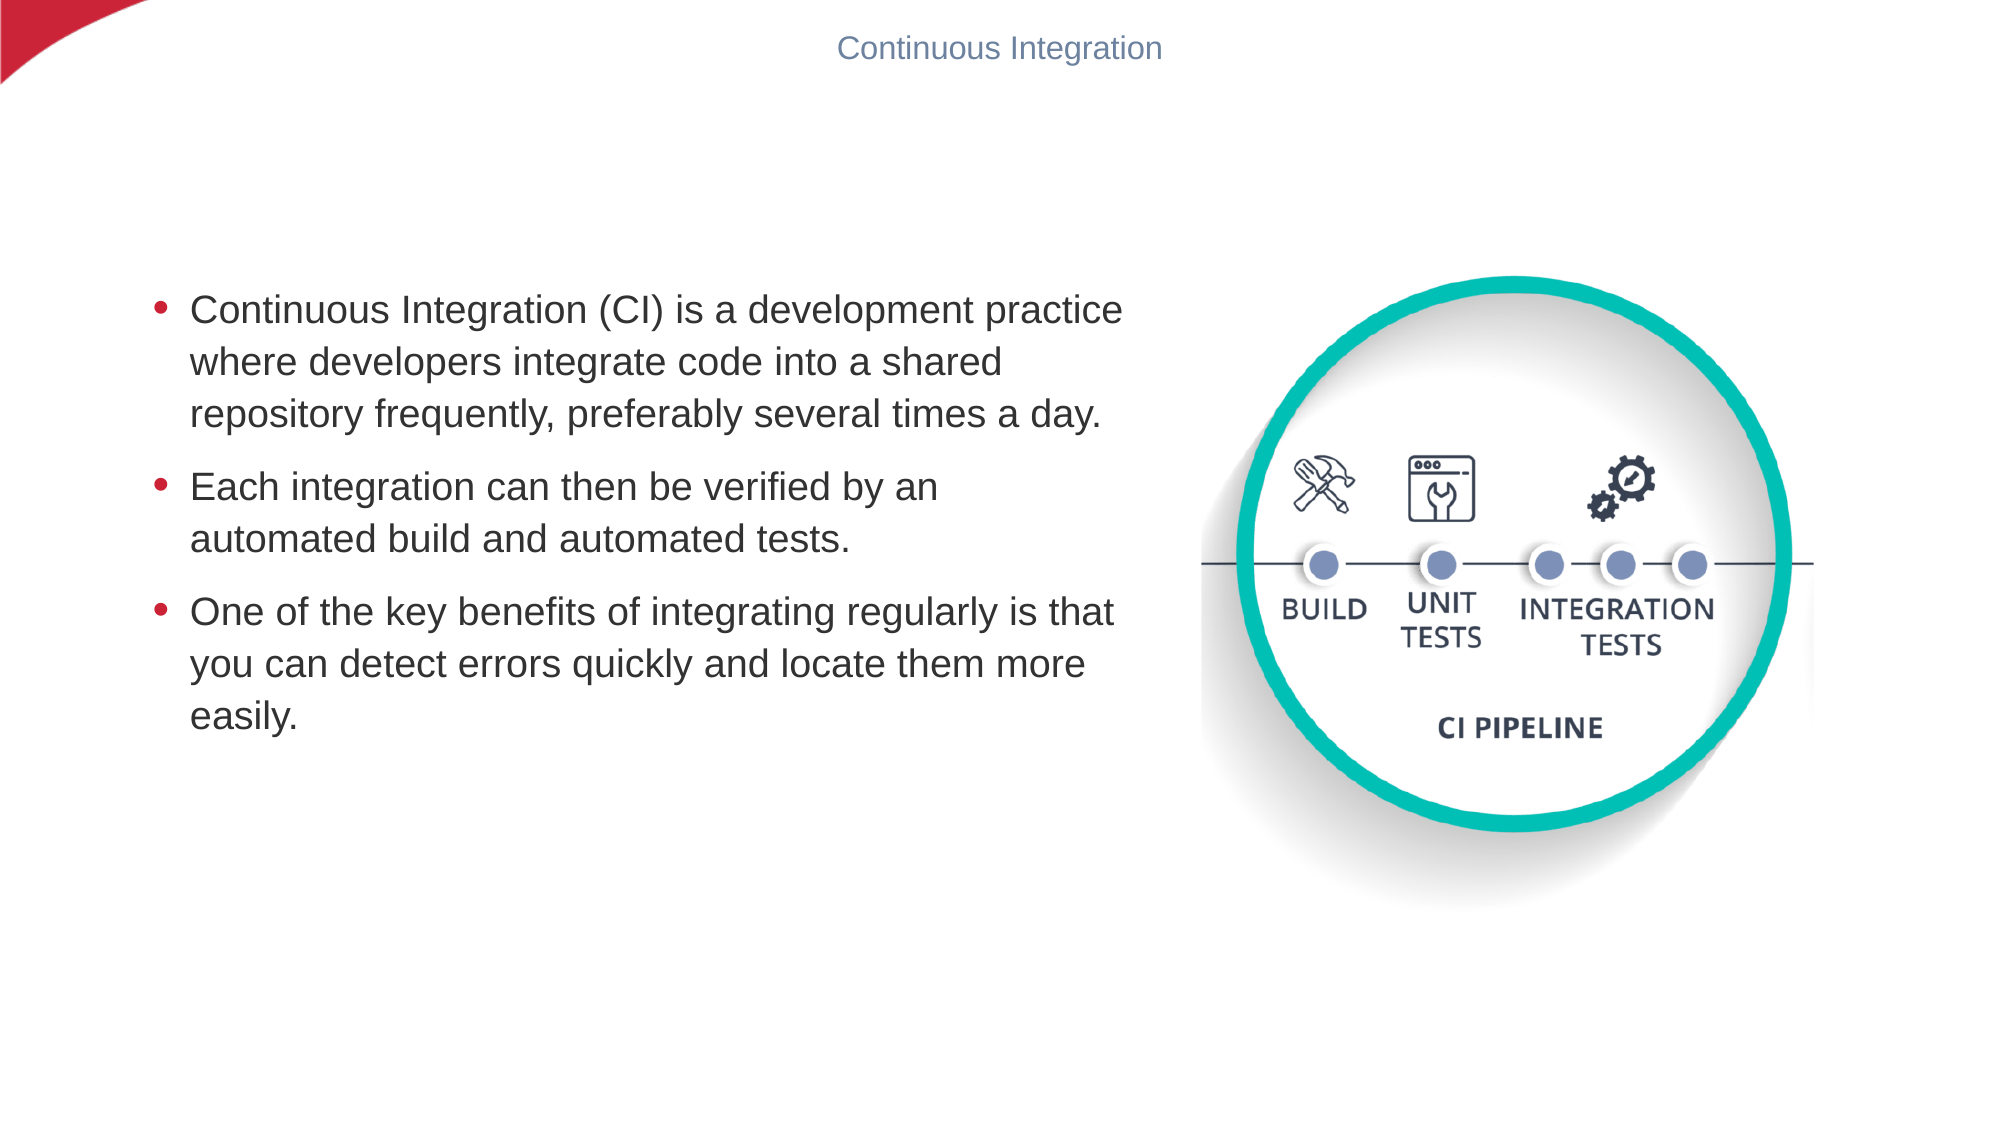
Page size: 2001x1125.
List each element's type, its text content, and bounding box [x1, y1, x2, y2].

picture [1201, 179, 1814, 946]
picture [0, 0, 158, 89]
text_box Continuous Integration [137, 24, 1863, 114]
text_box Continuous Integration (CI) is a development practice where developers integrate code into a shared repository frequently, preferably several times a day. Each integration can then be verified by an automated build and automated tests. One of the key benefits of integrating regularly is that you can detect errors quickly and locate them more easily. [137, 271, 1151, 1037]
